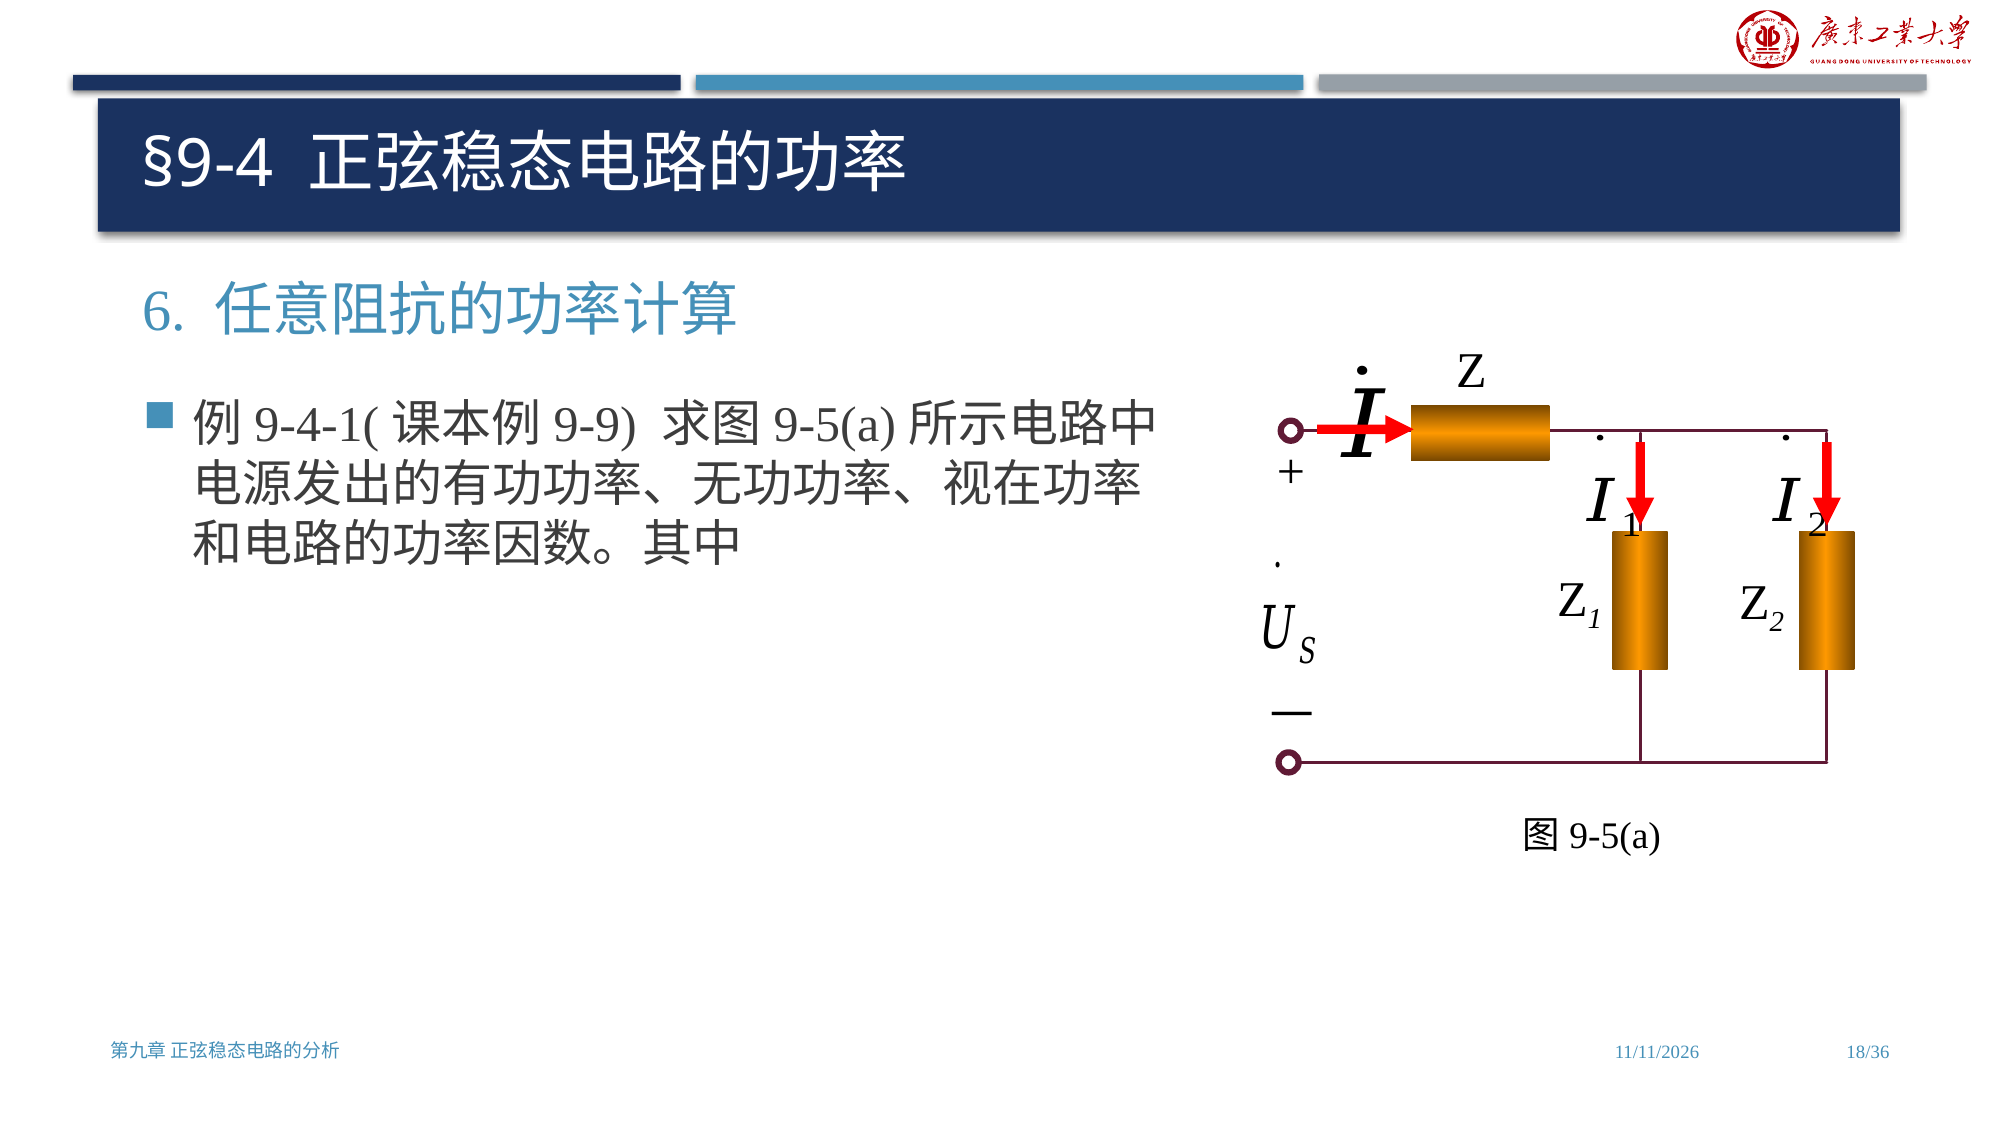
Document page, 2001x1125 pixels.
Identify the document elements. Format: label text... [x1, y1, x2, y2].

list 6. 任意阻抗的功率计算 [127, 255, 1875, 350]
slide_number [1247, 1020, 1715, 1081]
title §9-4 正弦稳态电路的功率 [127, 112, 1875, 220]
footer 第九章 正弦稳态电路的分析 [95, 1020, 1230, 1080]
slide_number 18/36 [1732, 1020, 1905, 1081]
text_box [1259, 329, 1855, 773]
text_box 图9-5(a) [1508, 803, 1676, 864]
